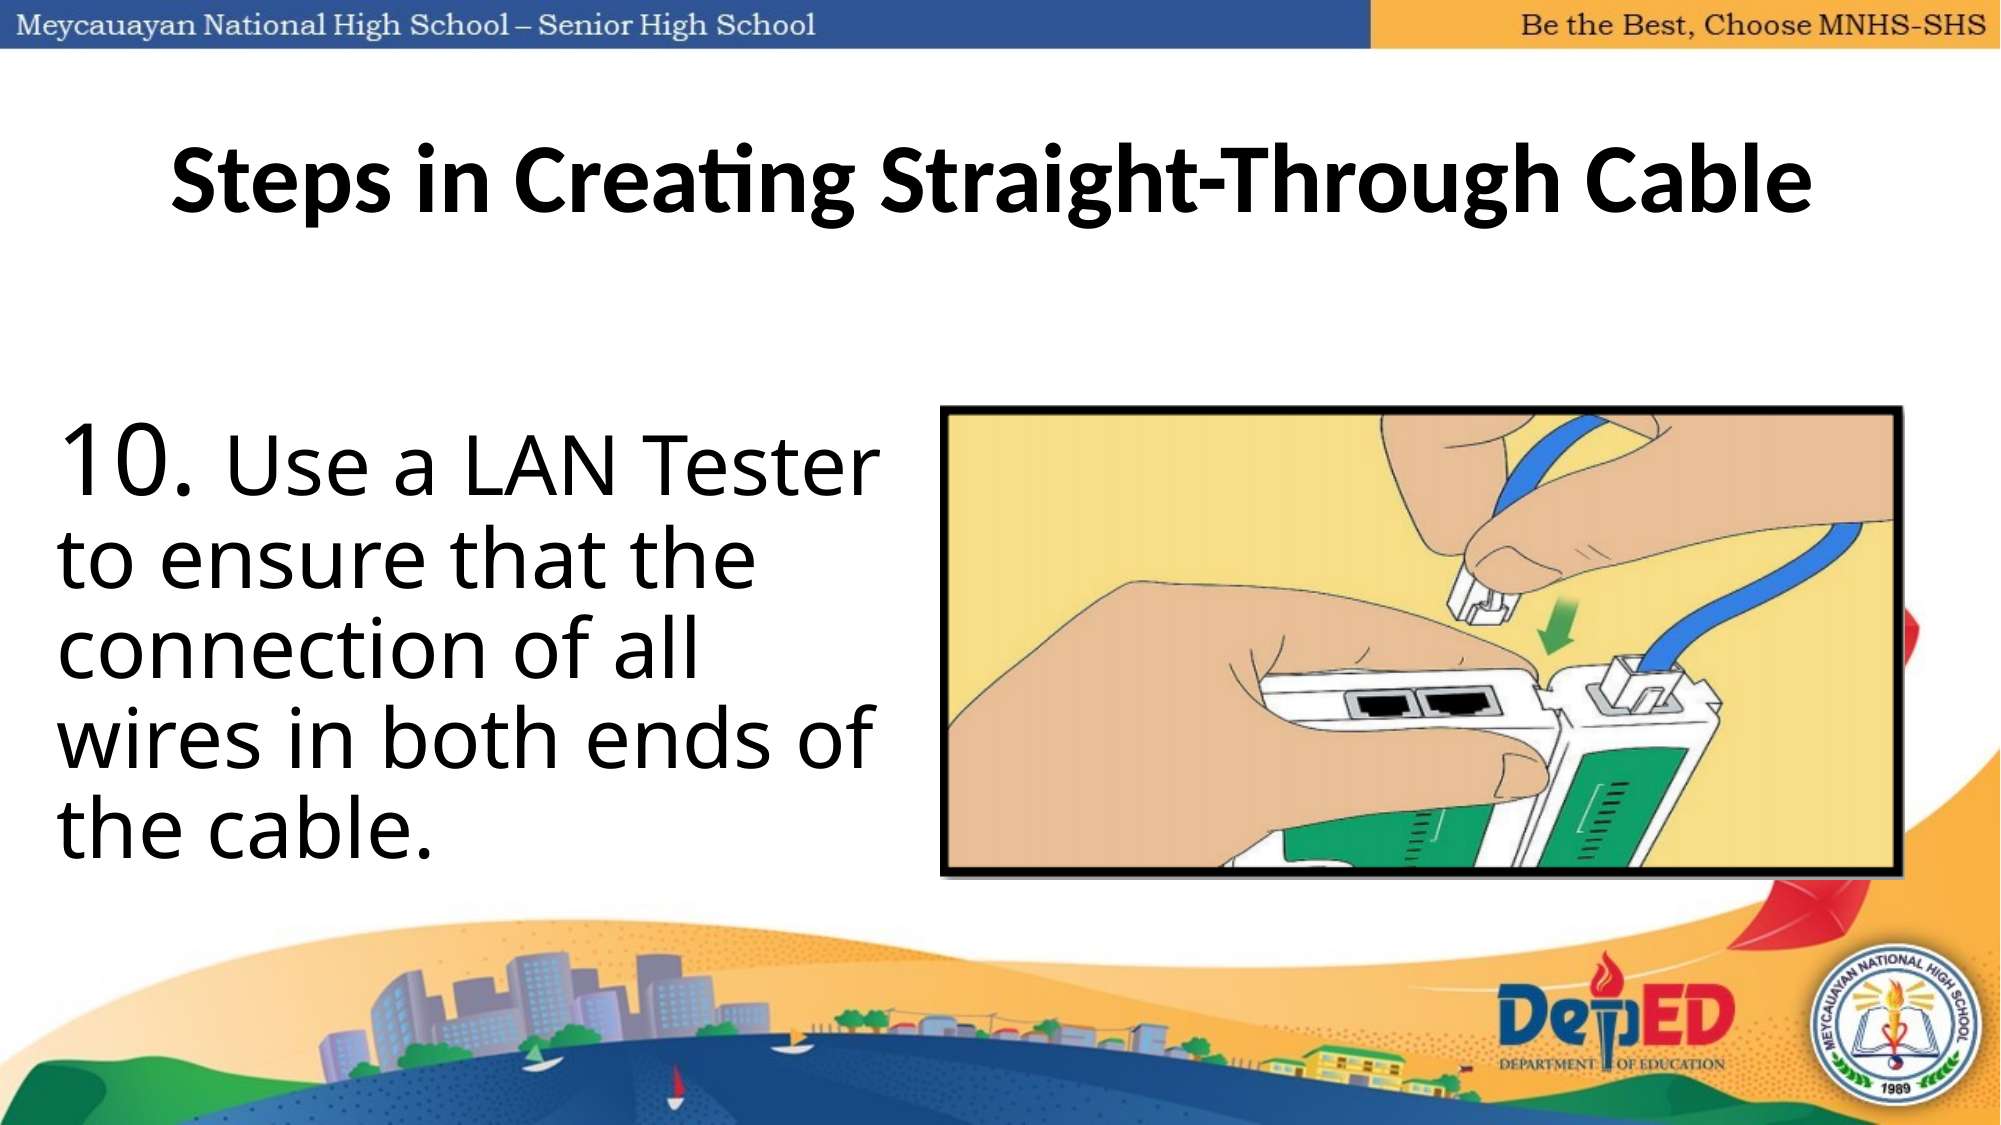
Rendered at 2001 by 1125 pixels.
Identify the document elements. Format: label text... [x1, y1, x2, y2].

title Steps in Creating Straight-Through Cable [130, 77, 1856, 284]
text_box 10. Use a LAN Tester to ensure that the connection of all wires in both ends of the cable. [41, 372, 941, 913]
picture [0, 0, 2001, 1125]
